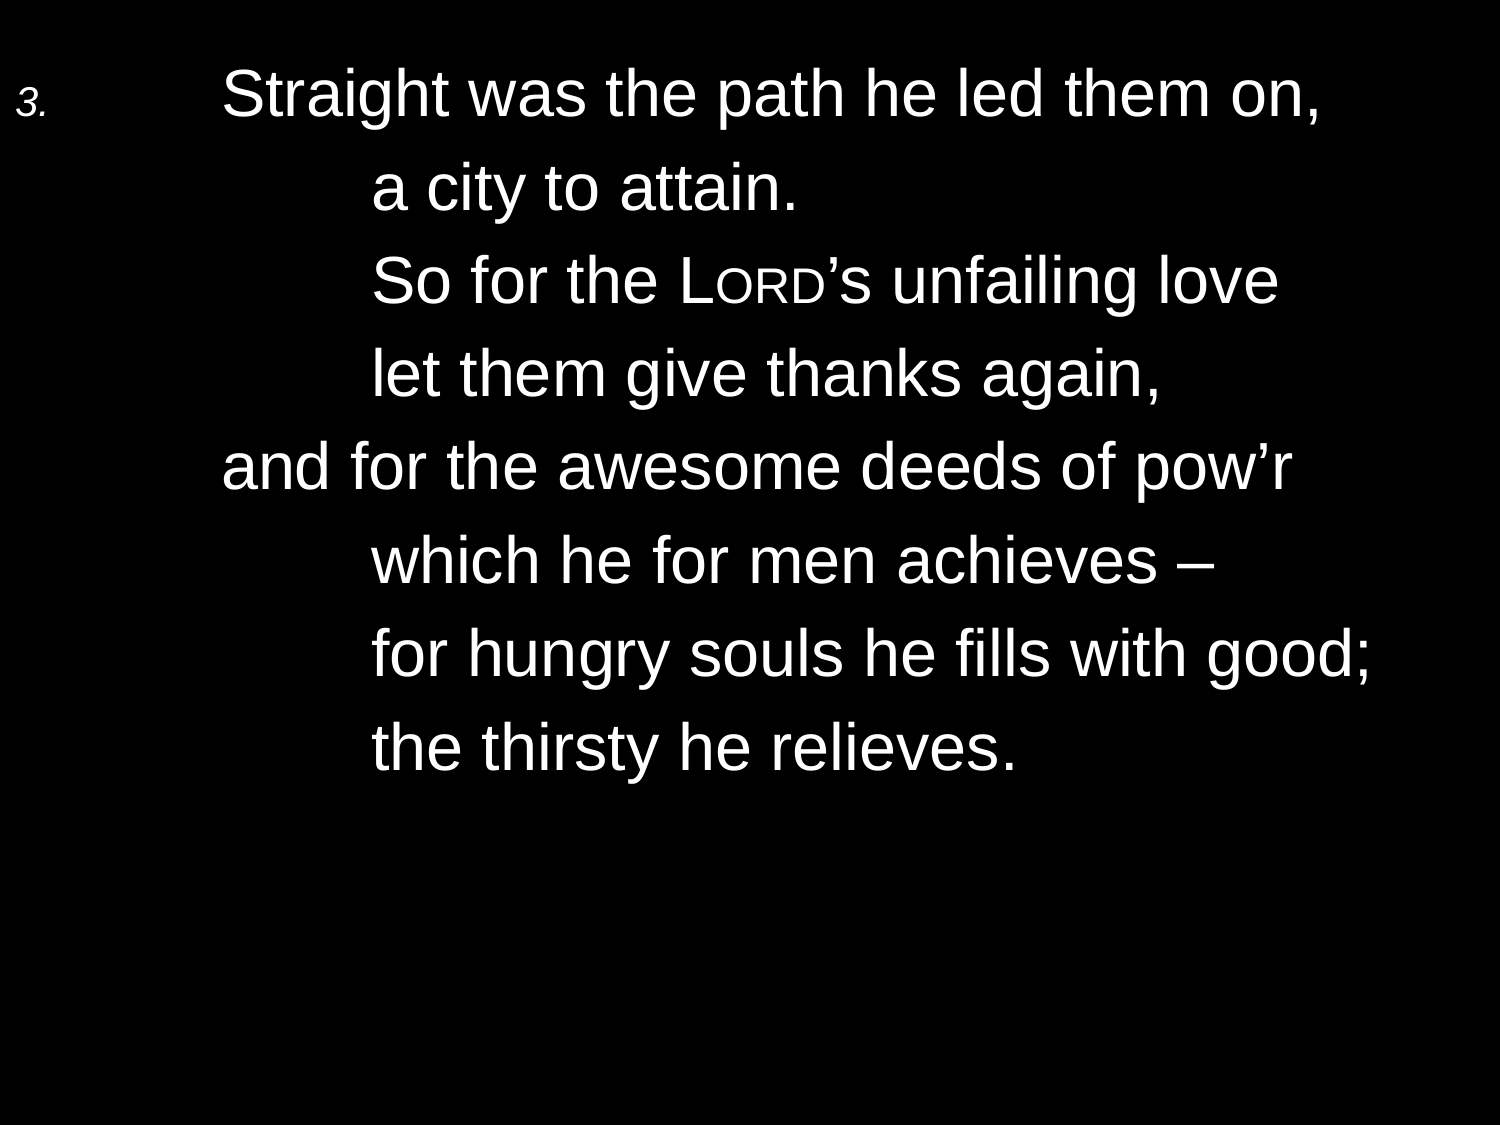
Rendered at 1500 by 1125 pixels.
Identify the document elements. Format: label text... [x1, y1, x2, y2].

list 3. Straight was the path he led them on, a city to attain. So for the Lord’s unfailing love let them give thanks again, and for the awesome deeds of pow’r which he for men achieves – for hungry souls he fills with good; the thirsty he relieves. [0, 42, 1500, 1047]
